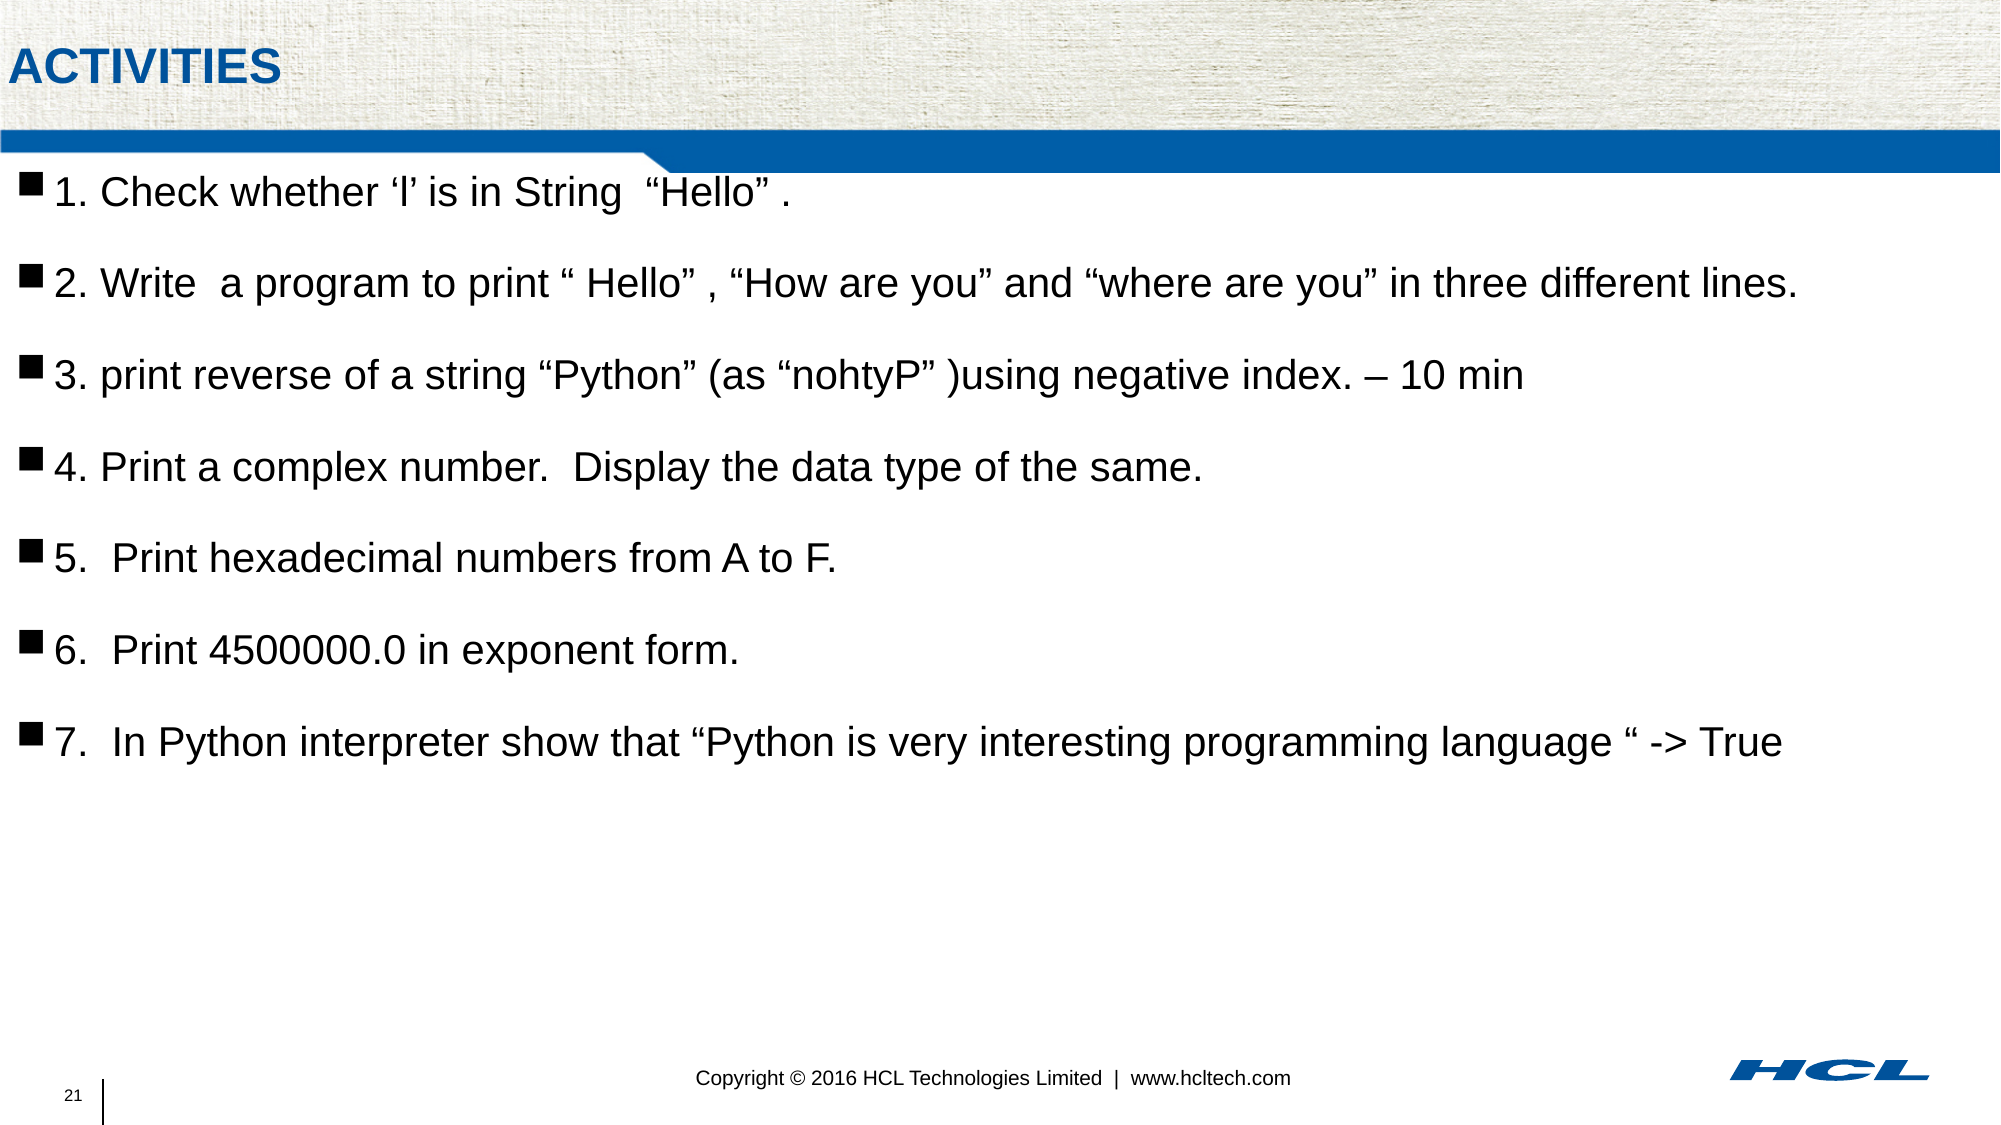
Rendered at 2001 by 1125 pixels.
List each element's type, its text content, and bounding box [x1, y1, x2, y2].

picture [0, 0, 2000, 173]
title activities [0, 2, 1867, 126]
list 1. Check whether ‘l’ is in String “Hello” . 2. Write a program to print “ Hello” , “How are you” and “where are you” in three different lines. 3. print reverse of a string “Python” (as “nohtyP” )using negative index. – 10 min 4. Print a complex number. Display the data type of the same. 5. Print hexadecimal numbers from A to F. 6. Print 4500000.0 in exponent form. 7. In Python interpreter show that “Python is very interesting programming language “ -> True [0, 156, 1867, 1125]
